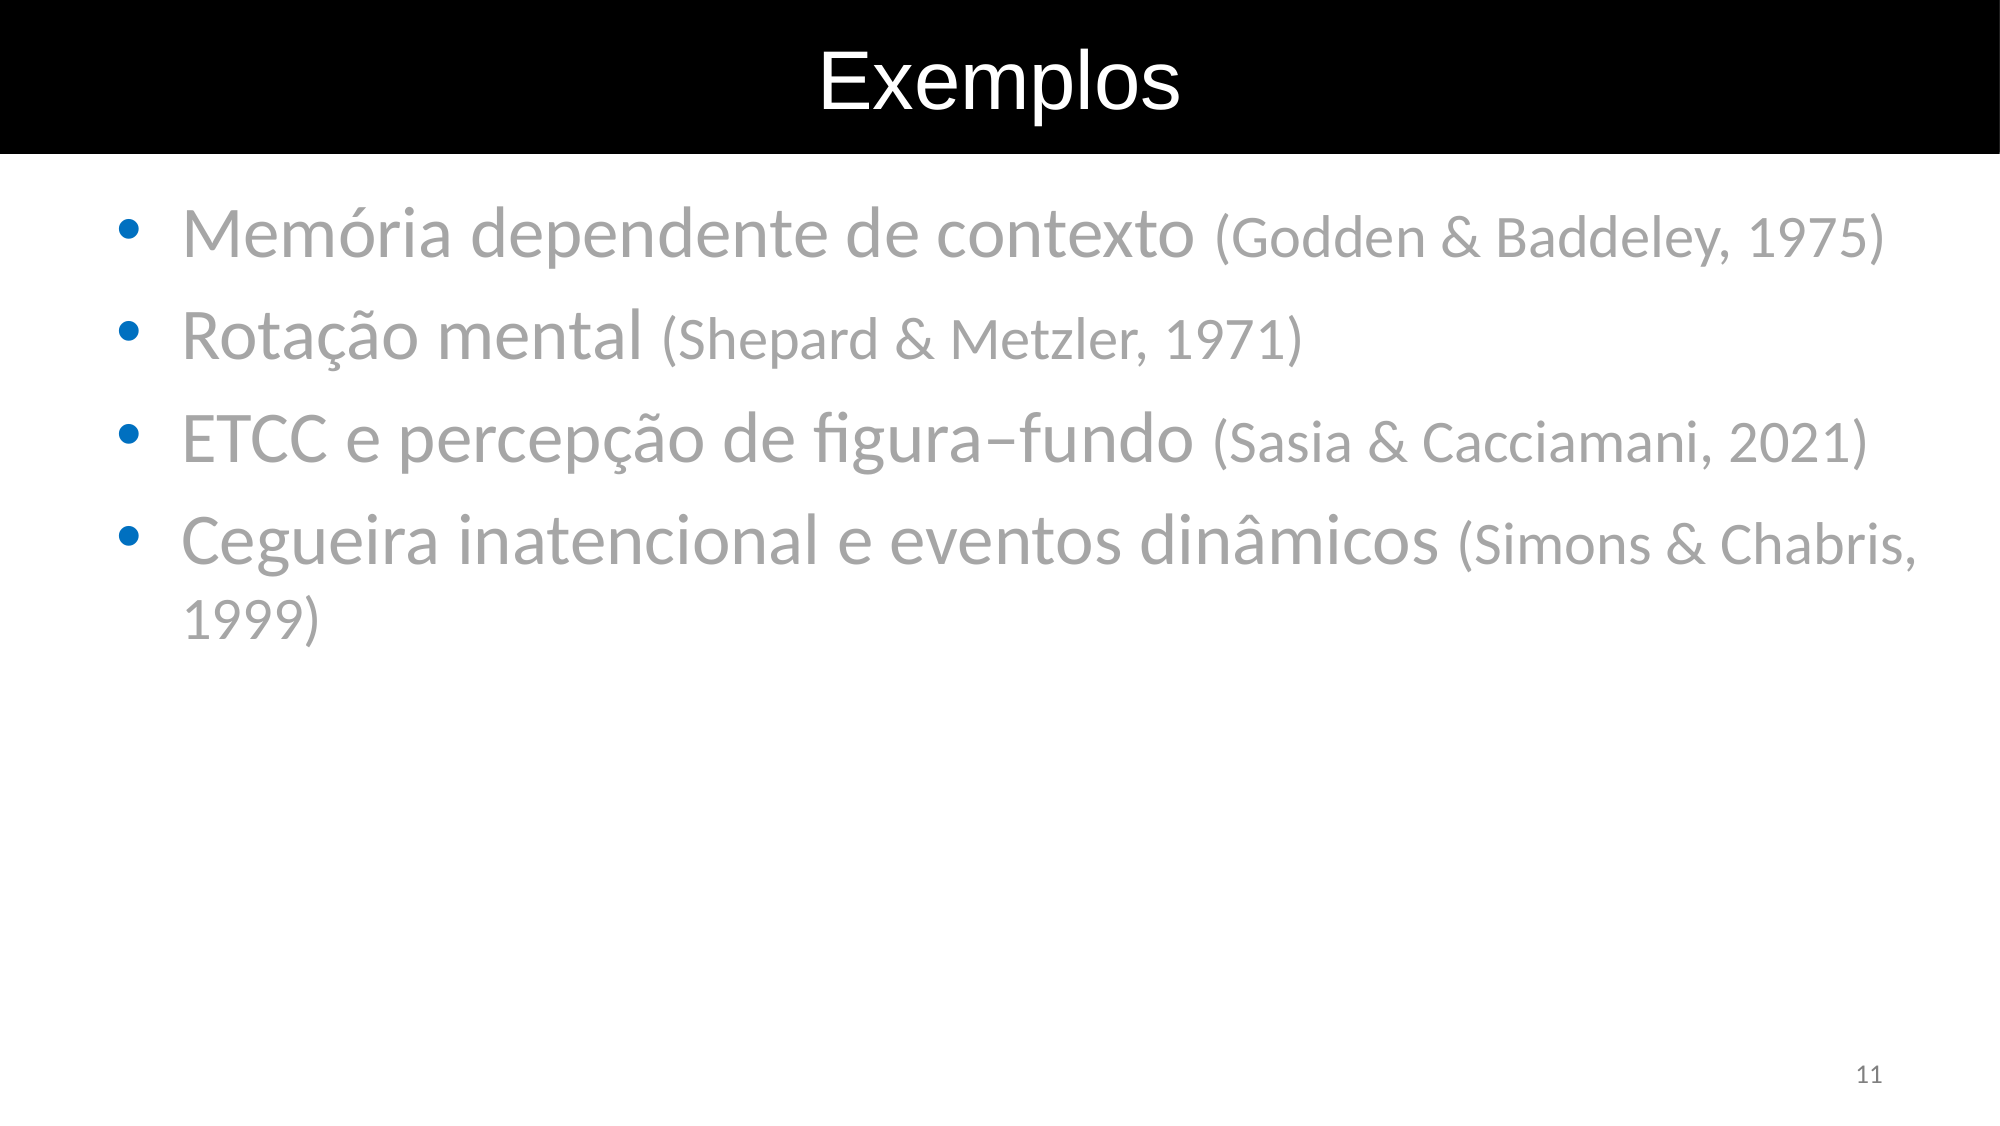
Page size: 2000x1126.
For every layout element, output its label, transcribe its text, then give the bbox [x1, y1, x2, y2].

text_box Memória dependente de contexto (Godden & Baddeley, 1975) Rotação mental (Shepard & Metzler, 1971) ETCC e percepção de figura–fundo (Sasia & Cacciamani, 2021) Cegueira inatencional e eventos dinâmicos (Simons & Chabris, 1999) [99, 175, 1938, 1102]
text_box Exemplos [0, 0, 2000, 154]
slide_number 11 [1433, 1042, 1900, 1103]
